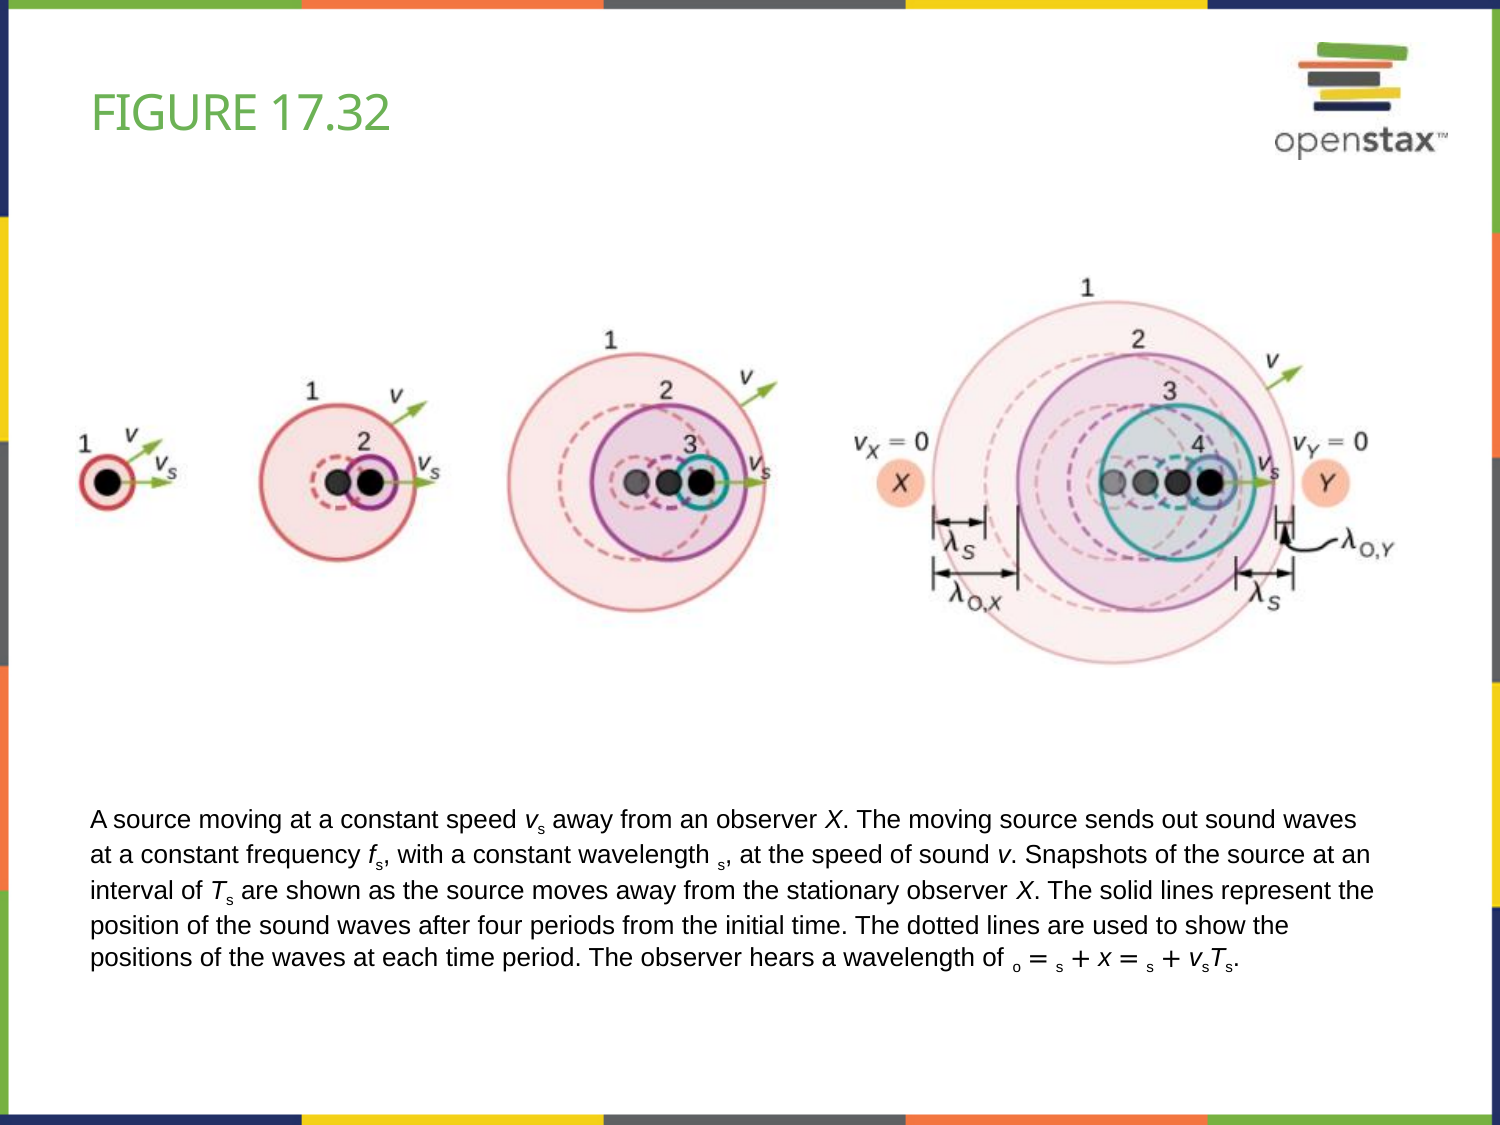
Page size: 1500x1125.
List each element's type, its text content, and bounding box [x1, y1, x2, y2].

title Figure 17.32 [75, 39, 1275, 148]
picture [0, 0, 1500, 1125]
